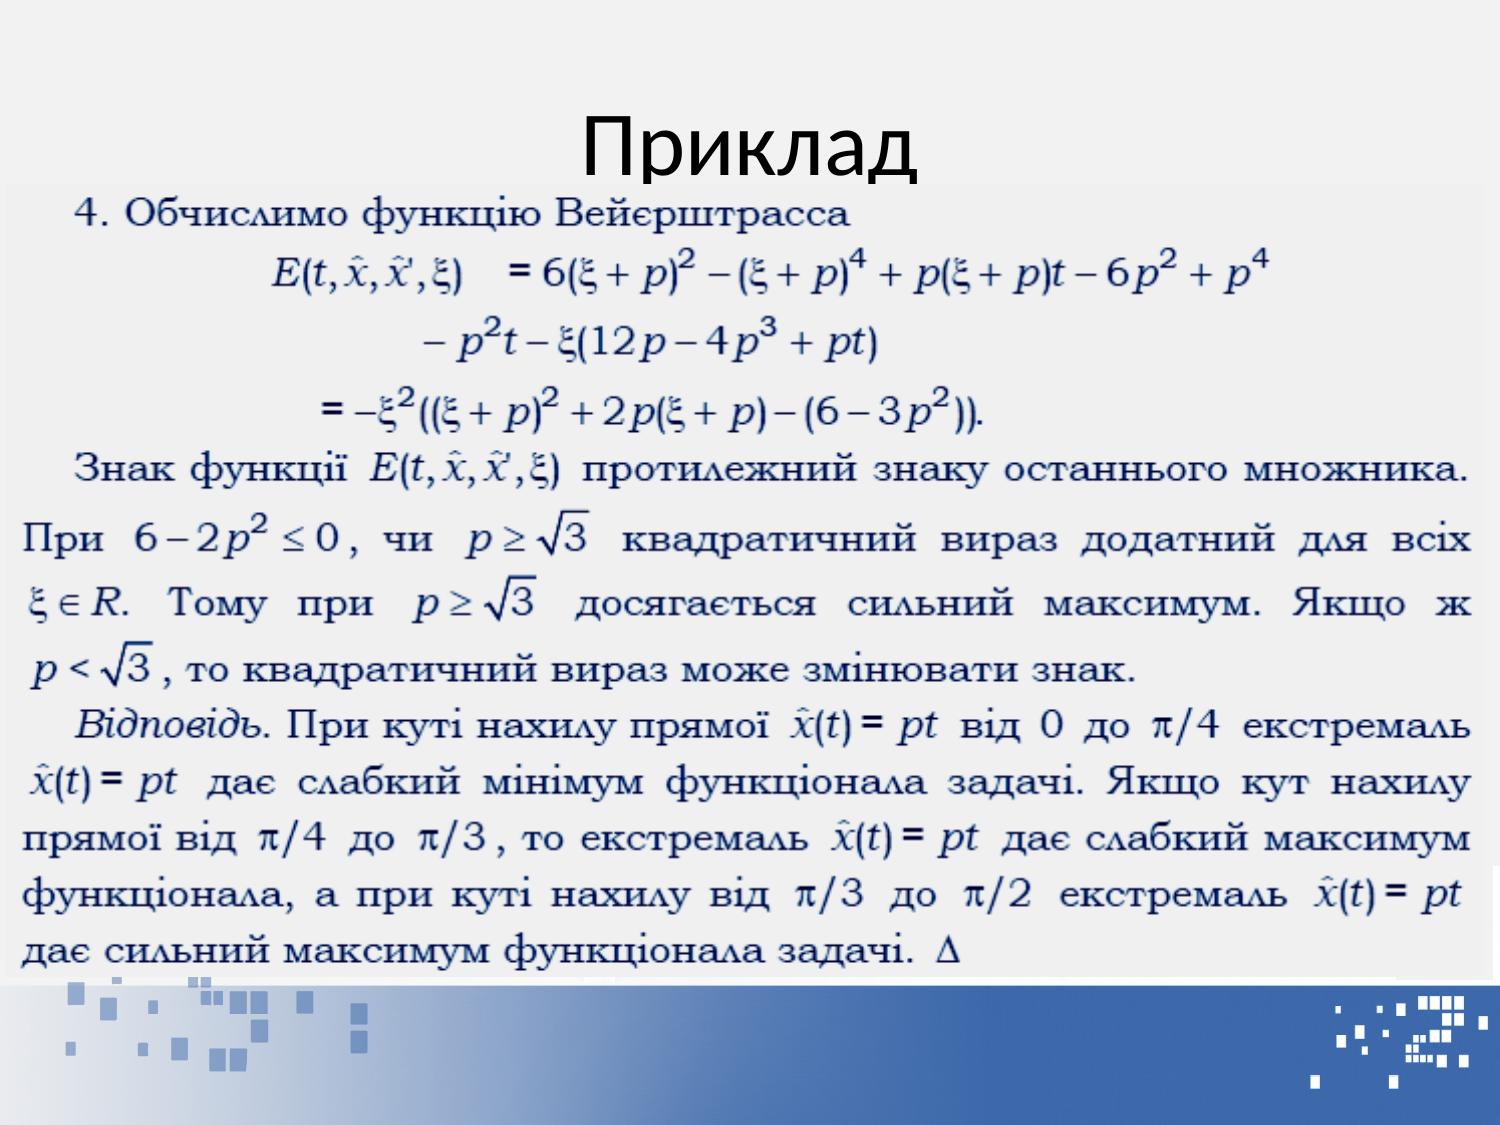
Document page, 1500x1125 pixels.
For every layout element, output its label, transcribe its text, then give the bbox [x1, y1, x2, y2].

title Приклад [75, 45, 1425, 182]
picture [0, 0, 1500, 1125]
